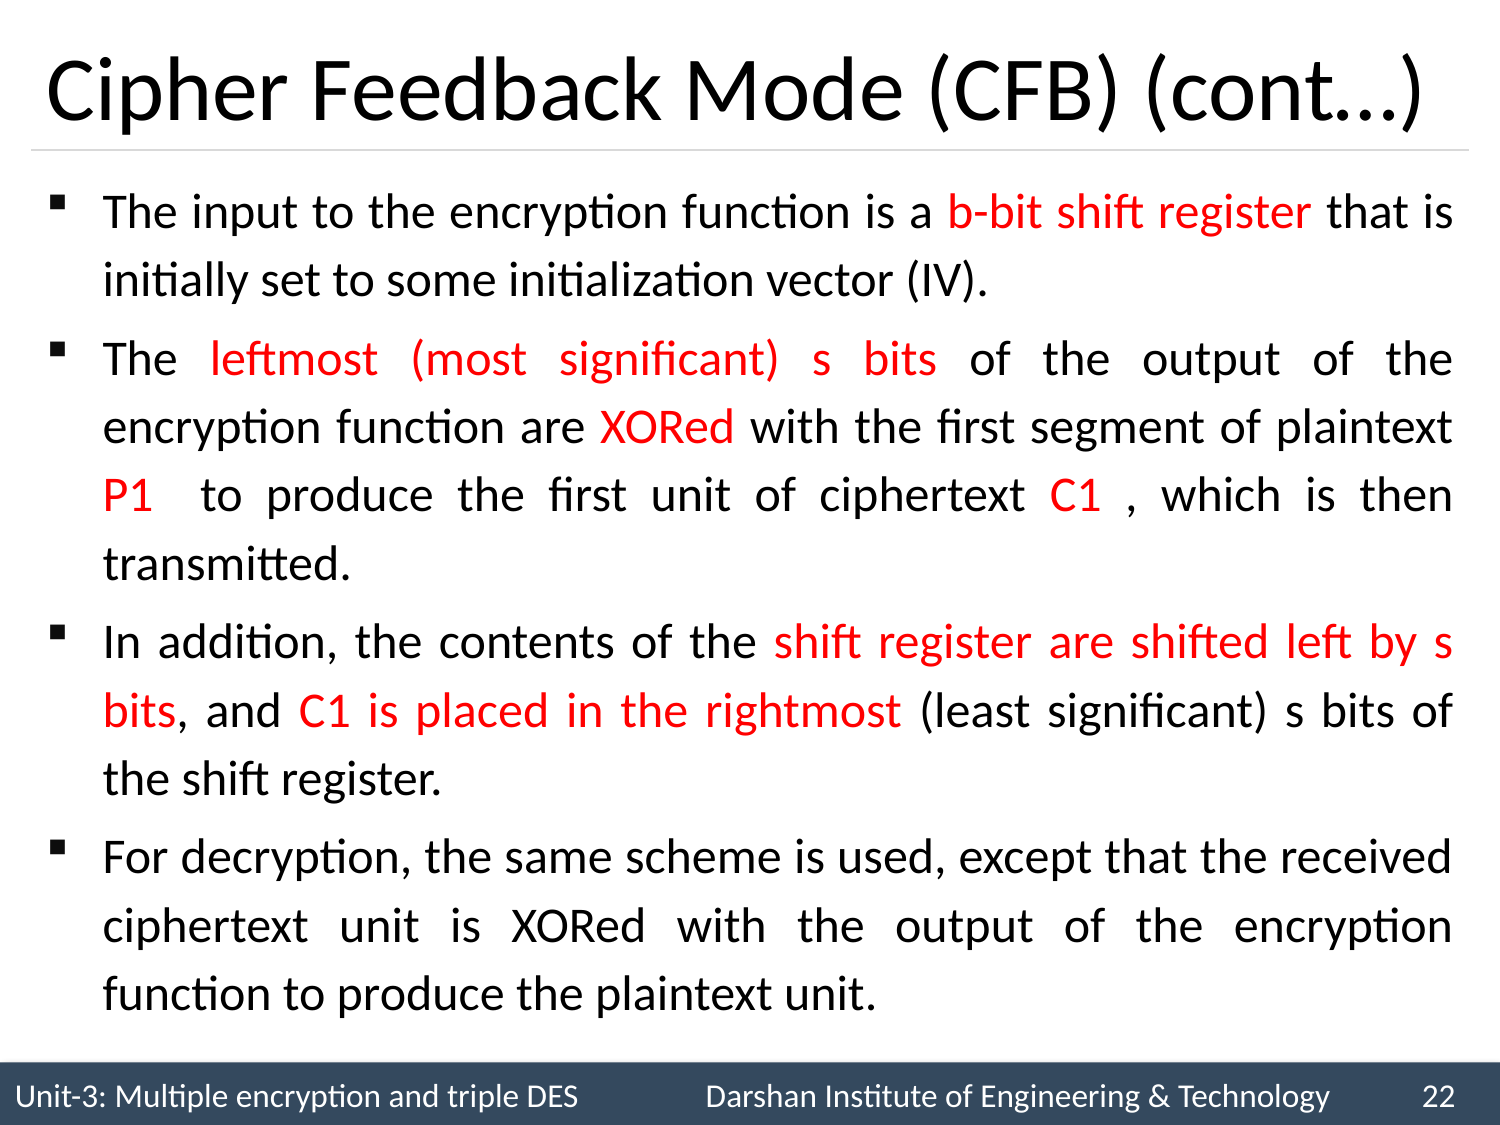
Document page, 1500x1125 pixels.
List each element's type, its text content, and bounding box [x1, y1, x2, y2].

title Cipher Feedback Mode (CFB) (cont…) [31, 17, 1469, 150]
list The input to the encryption function is a b-bit shift register that is initially set to some initialization vector (IV). The leftmost (most significant) s bits of the output of the encryption function are XORed with the first segment of plaintext P1 to produce the first unit of ciphertext C1 , which is then transmitted. In addition, the contents of the shift register are shifted left by s bits, and C1 is placed in the rightmost (least significant) s bits of the shift register. For decryption, the same scheme is used, except that the received ciphertext unit is XORed with the output of the encryption function to produce the plaintext unit. [31, 162, 1469, 1038]
